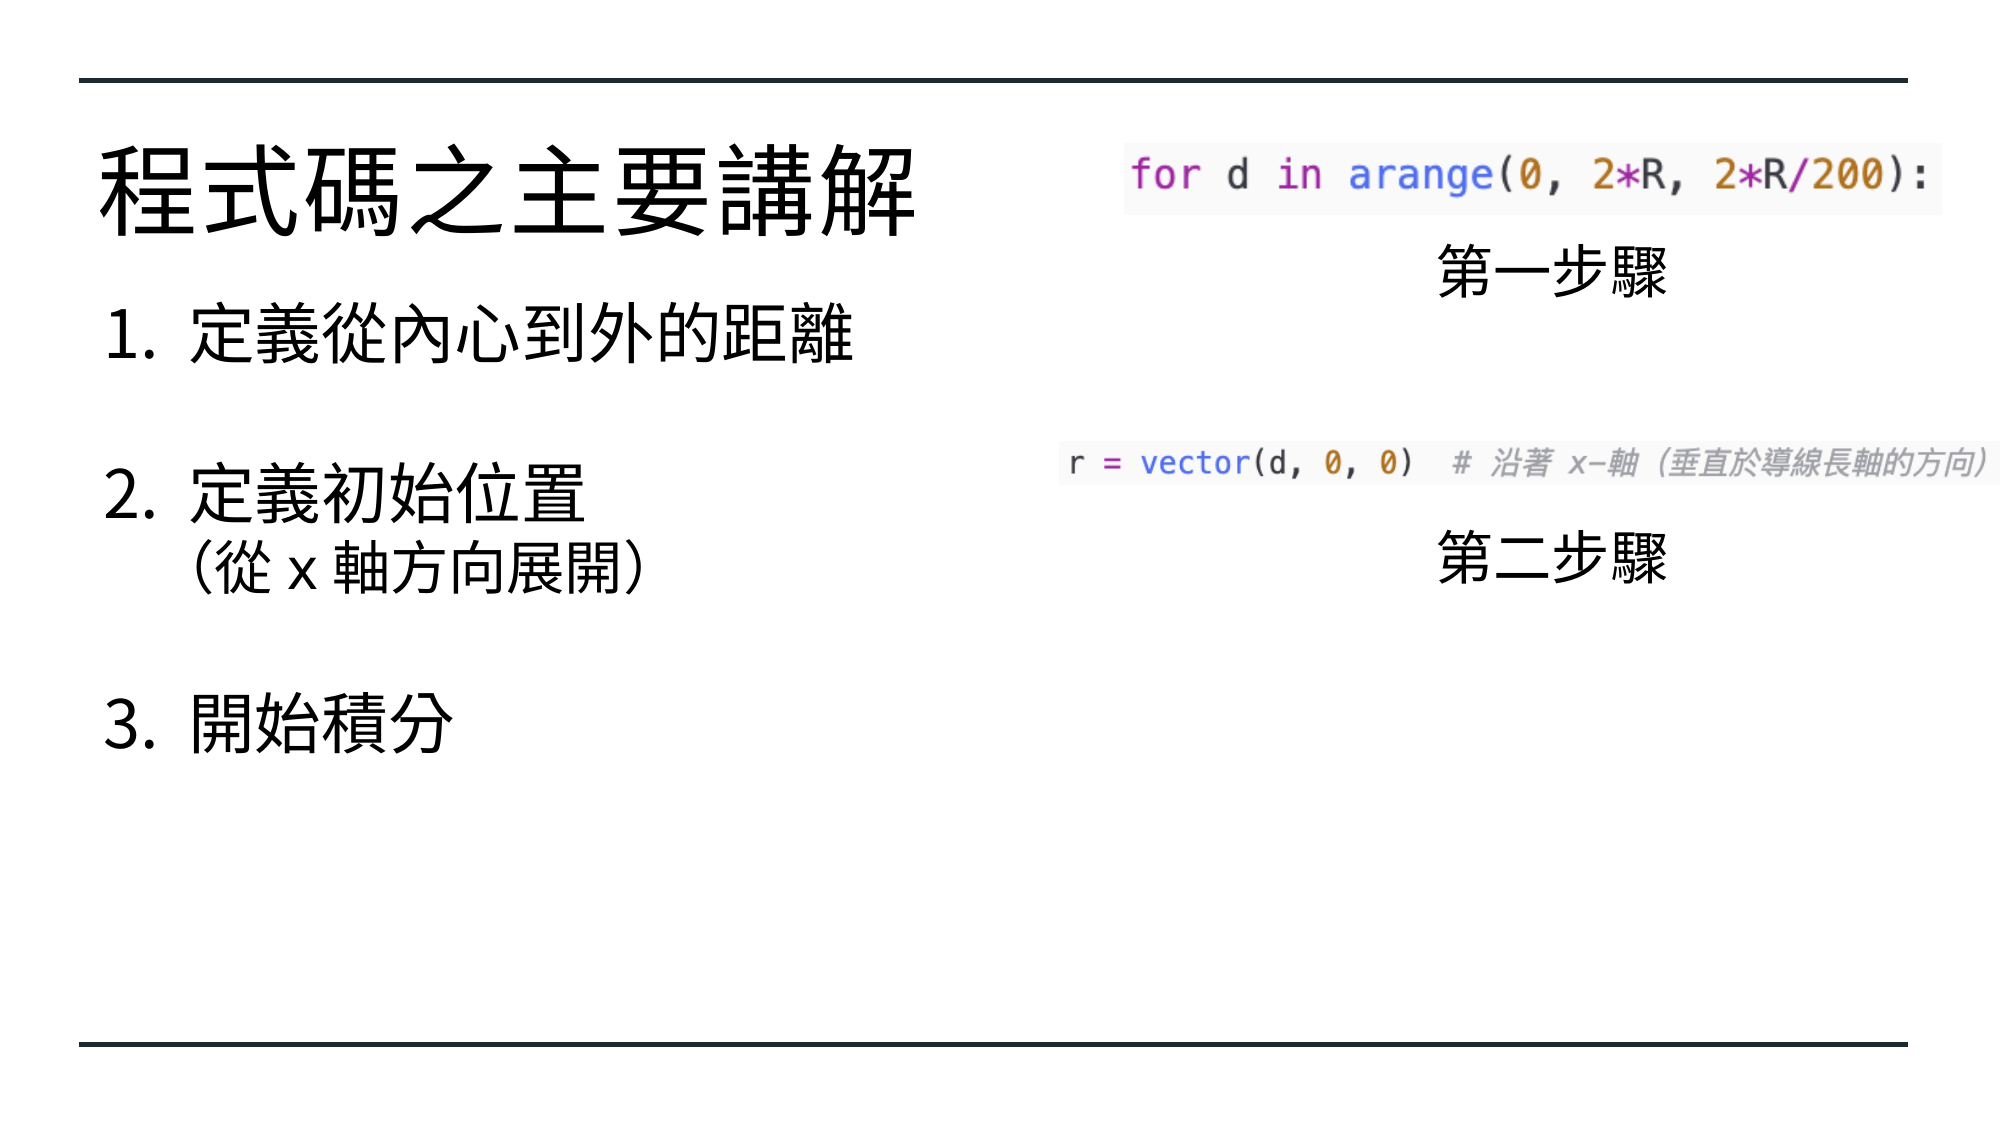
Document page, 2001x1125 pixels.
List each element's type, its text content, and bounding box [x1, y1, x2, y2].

text_box 程式碼之主要講解 [79, 113, 1013, 238]
text_box 第二步驟 [1282, 513, 1821, 599]
picture [1124, 143, 1942, 215]
picture [1059, 441, 2000, 485]
text_box 定義從內心到外的距離 定義初始位置 （從x軸方向展開） 開始積分 [89, 284, 1022, 769]
text_box 第一步驟 [1282, 227, 1821, 313]
